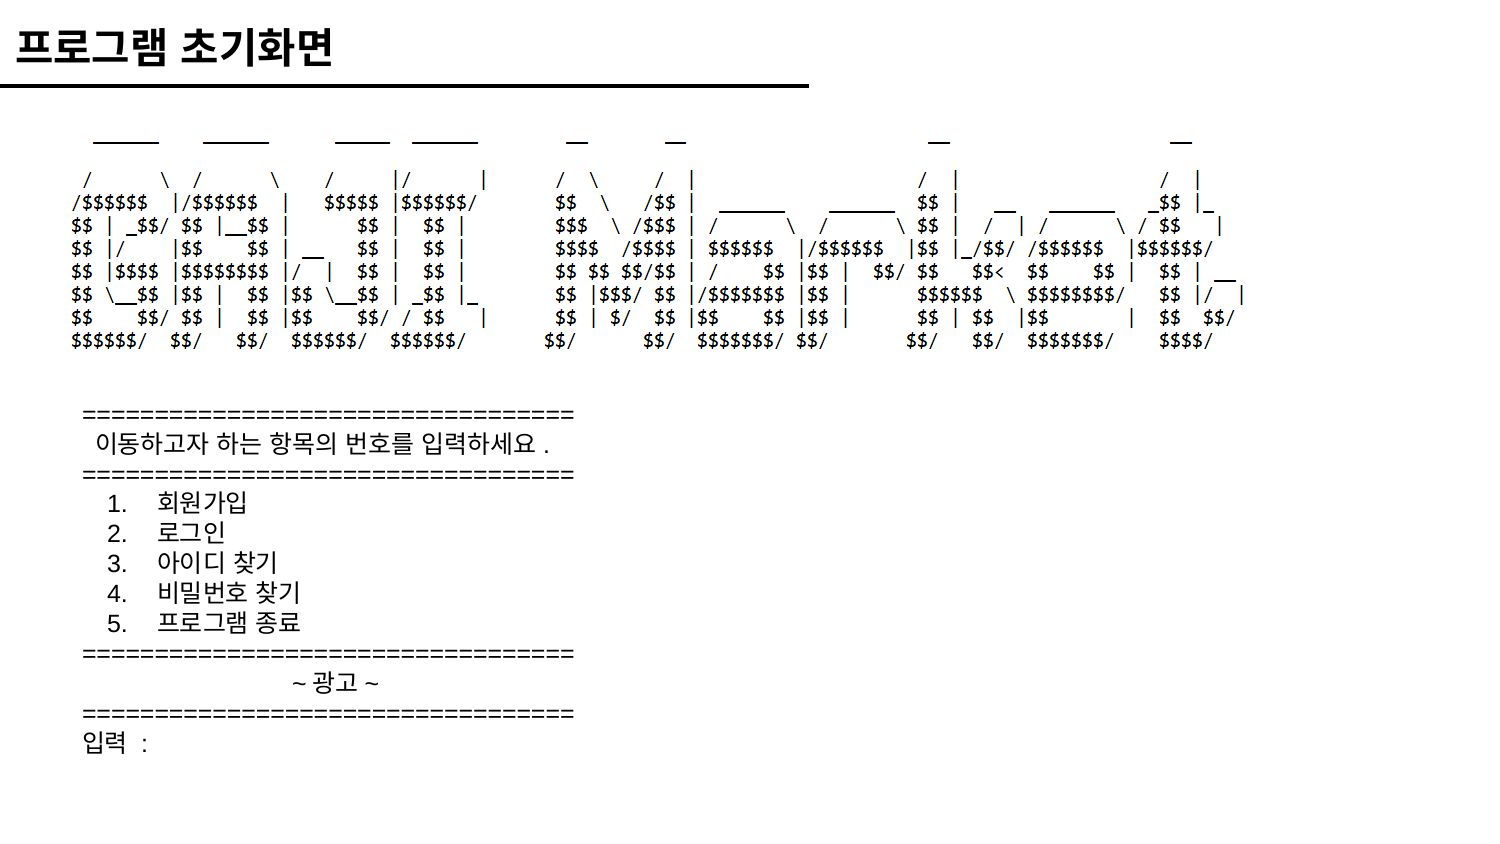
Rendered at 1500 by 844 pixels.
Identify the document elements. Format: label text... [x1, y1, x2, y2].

picture [36, 114, 1328, 373]
text_box ================================== 이동하고자 하는 항목의 번호를 입력하세요. ================================== 회원가입 로그인 아이디 찾기 비밀번호 찾기 프로그램 종료 ================================== ~광고~ ================================== 입력 : [67, 383, 896, 773]
text_box 프로그램 초기화면 [0, 13, 1105, 79]
